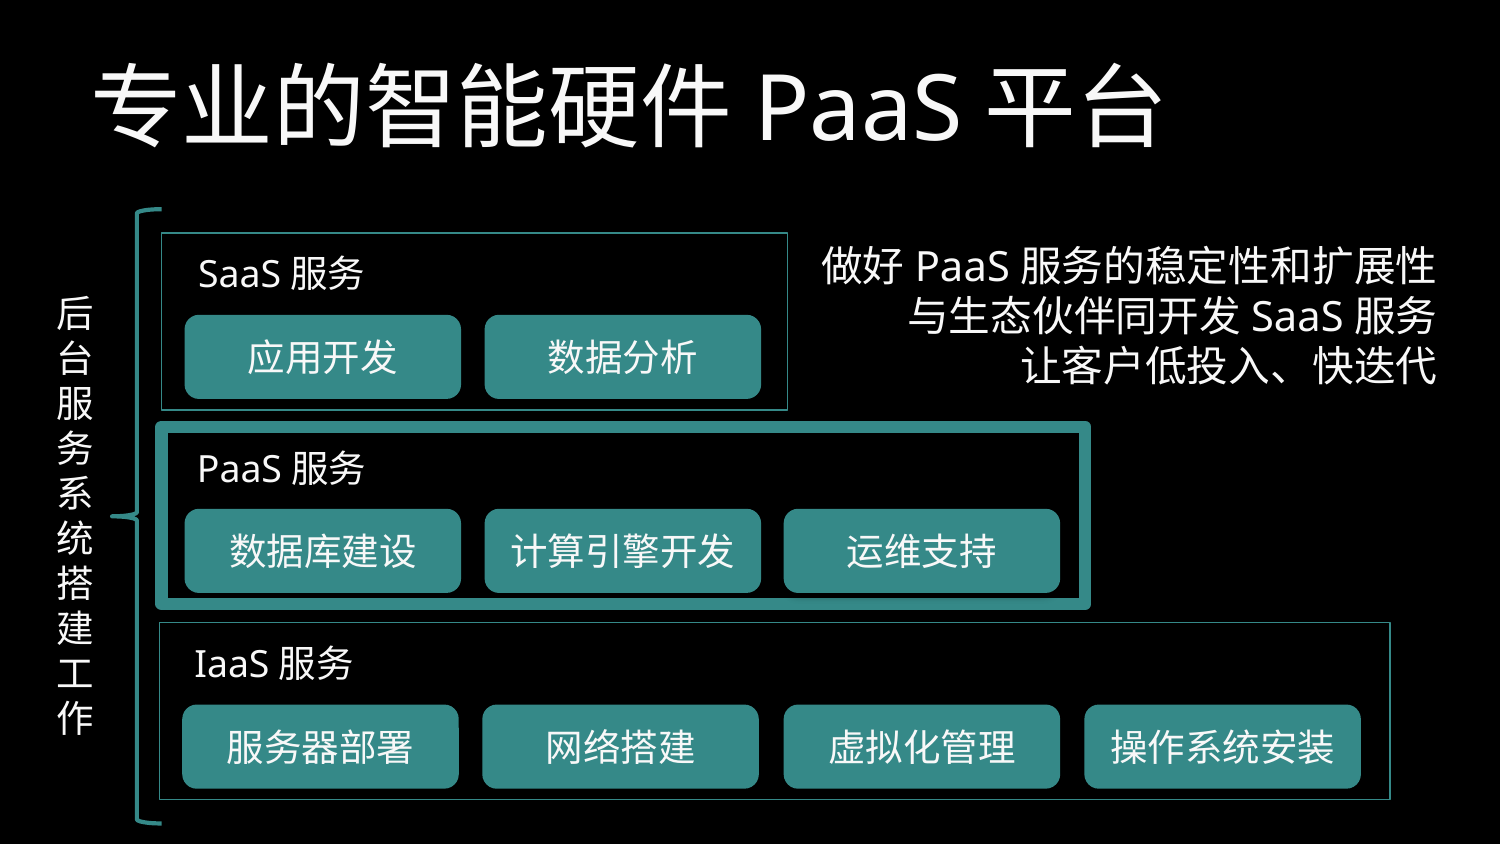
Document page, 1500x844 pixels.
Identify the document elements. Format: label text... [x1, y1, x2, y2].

text_box 运维支持 [783, 508, 1061, 593]
text_box PaaS服务 [182, 437, 381, 497]
text_box [165, 426, 1086, 605]
text_box 后台服务系统搭建工作 [41, 282, 113, 748]
text_box IaaS服务 [179, 632, 369, 693]
text_box [165, 232, 788, 411]
text_box 做好PaaS服务的稳定性和扩展性 与生态伙伴同开发SaaS服务 让客户低投入、快迭代 [806, 232, 1453, 398]
text_box SaaS服务 [183, 243, 380, 303]
text_box 操作系统安装 [1084, 704, 1361, 789]
title 专业的智能硬件PaaS平台 [75, 33, 1425, 175]
text_box [165, 622, 1391, 800]
text_box 虚拟化管理 [783, 704, 1061, 789]
text_box [113, 207, 162, 826]
